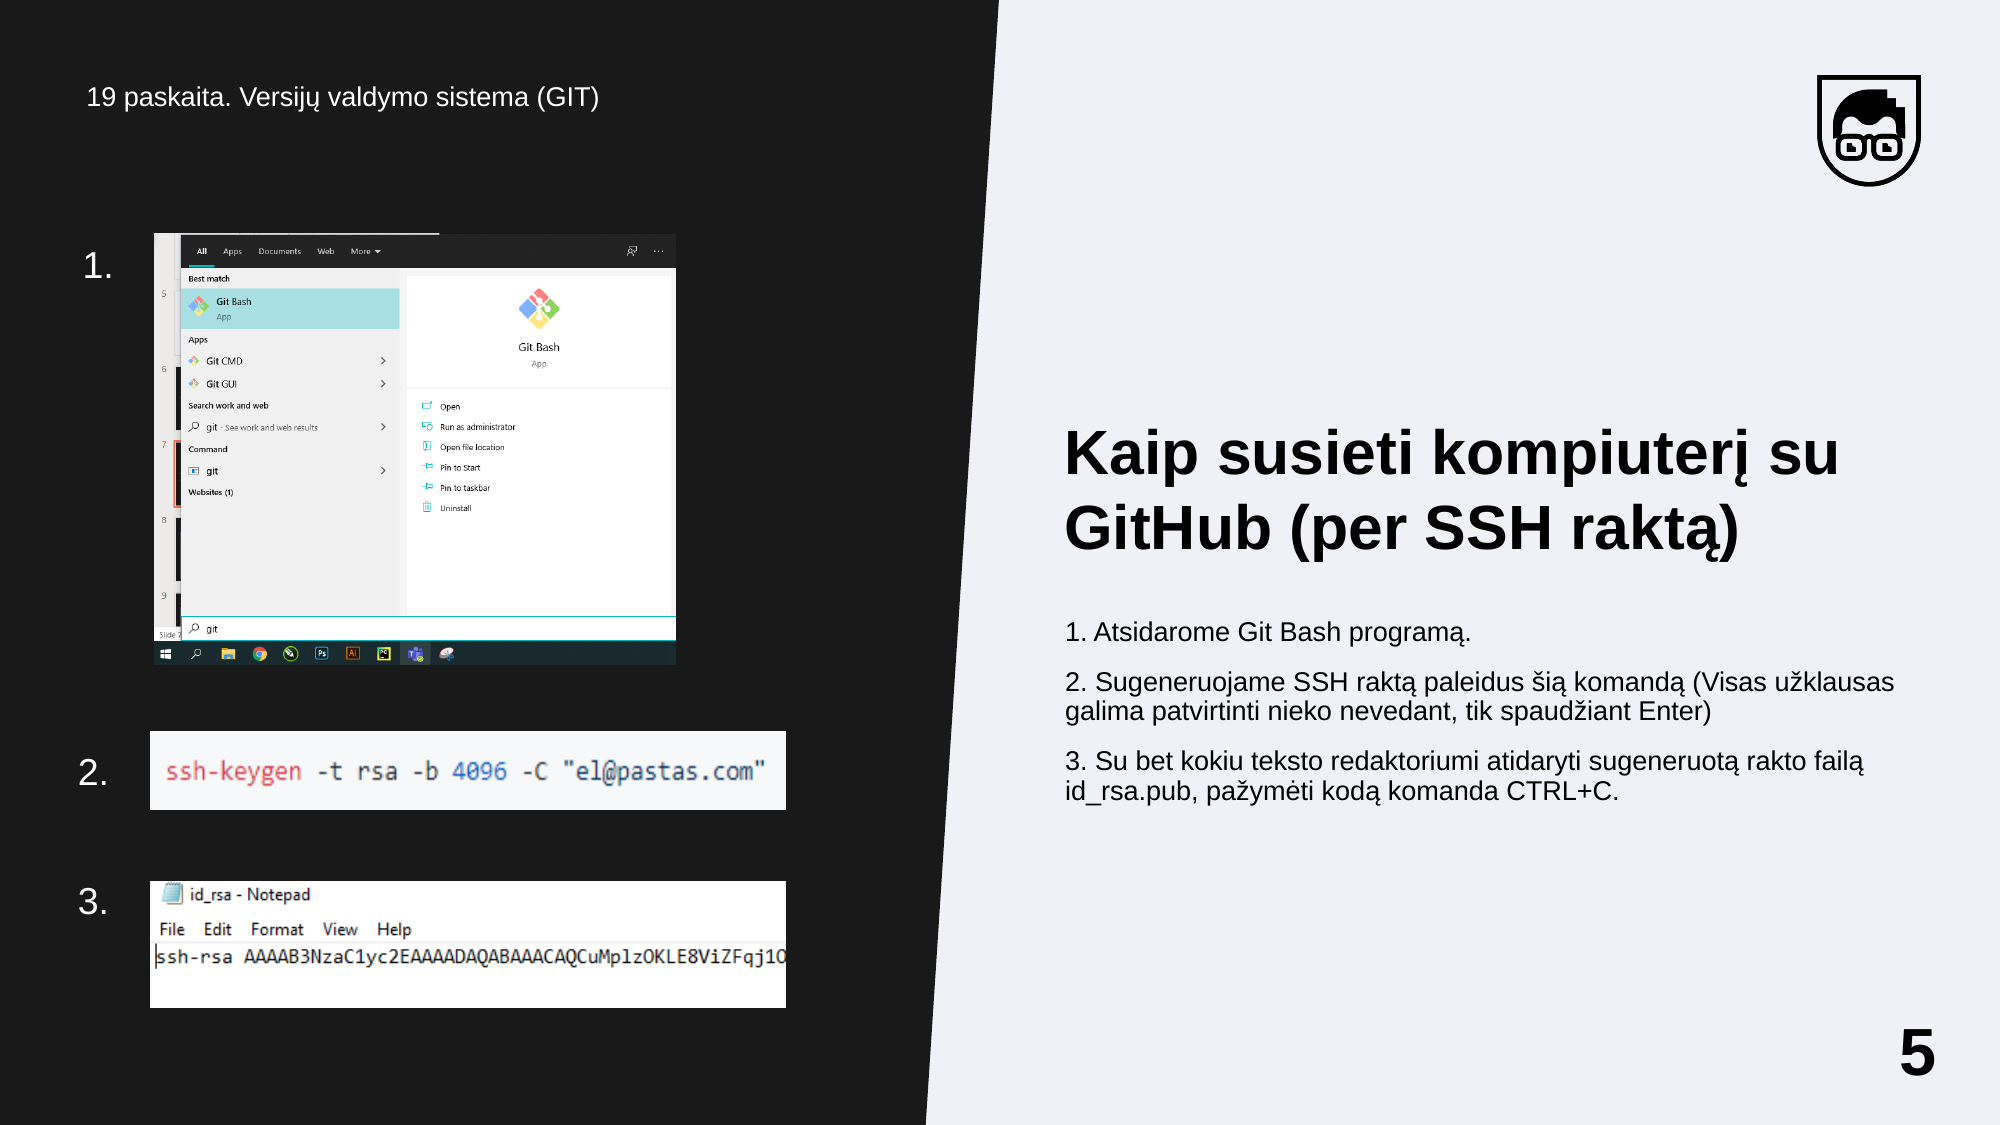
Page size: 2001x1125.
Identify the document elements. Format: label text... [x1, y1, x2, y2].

text_box 1. Atsidarome Git Bash programą. 2. Sugeneruojame SSH raktą paleidus šią komandą (Visas užklausas galima patvirtinti nieko nevedant, tik spaudžiant Enter) 3. Su bet kokiu teksto redaktoriumi atidaryti sugeneruotą rakto failą id_rsa.pub, pažymėti kodą komanda CTRL+C. [1057, 611, 1953, 1000]
text_box Kaip susieti kompiuterį su GitHub (per SSH raktą) [1057, 404, 1993, 574]
picture [149, 881, 786, 1008]
text_box 2. [62, 740, 134, 801]
text_box 1. [67, 233, 138, 294]
picture [154, 233, 677, 666]
text_box 19 paskaita. Versijų valdymo sistema (GIT) [78, 75, 1000, 150]
text_box 5 [1884, 1001, 1952, 1097]
text_box 3. [62, 869, 134, 930]
picture [149, 731, 786, 811]
